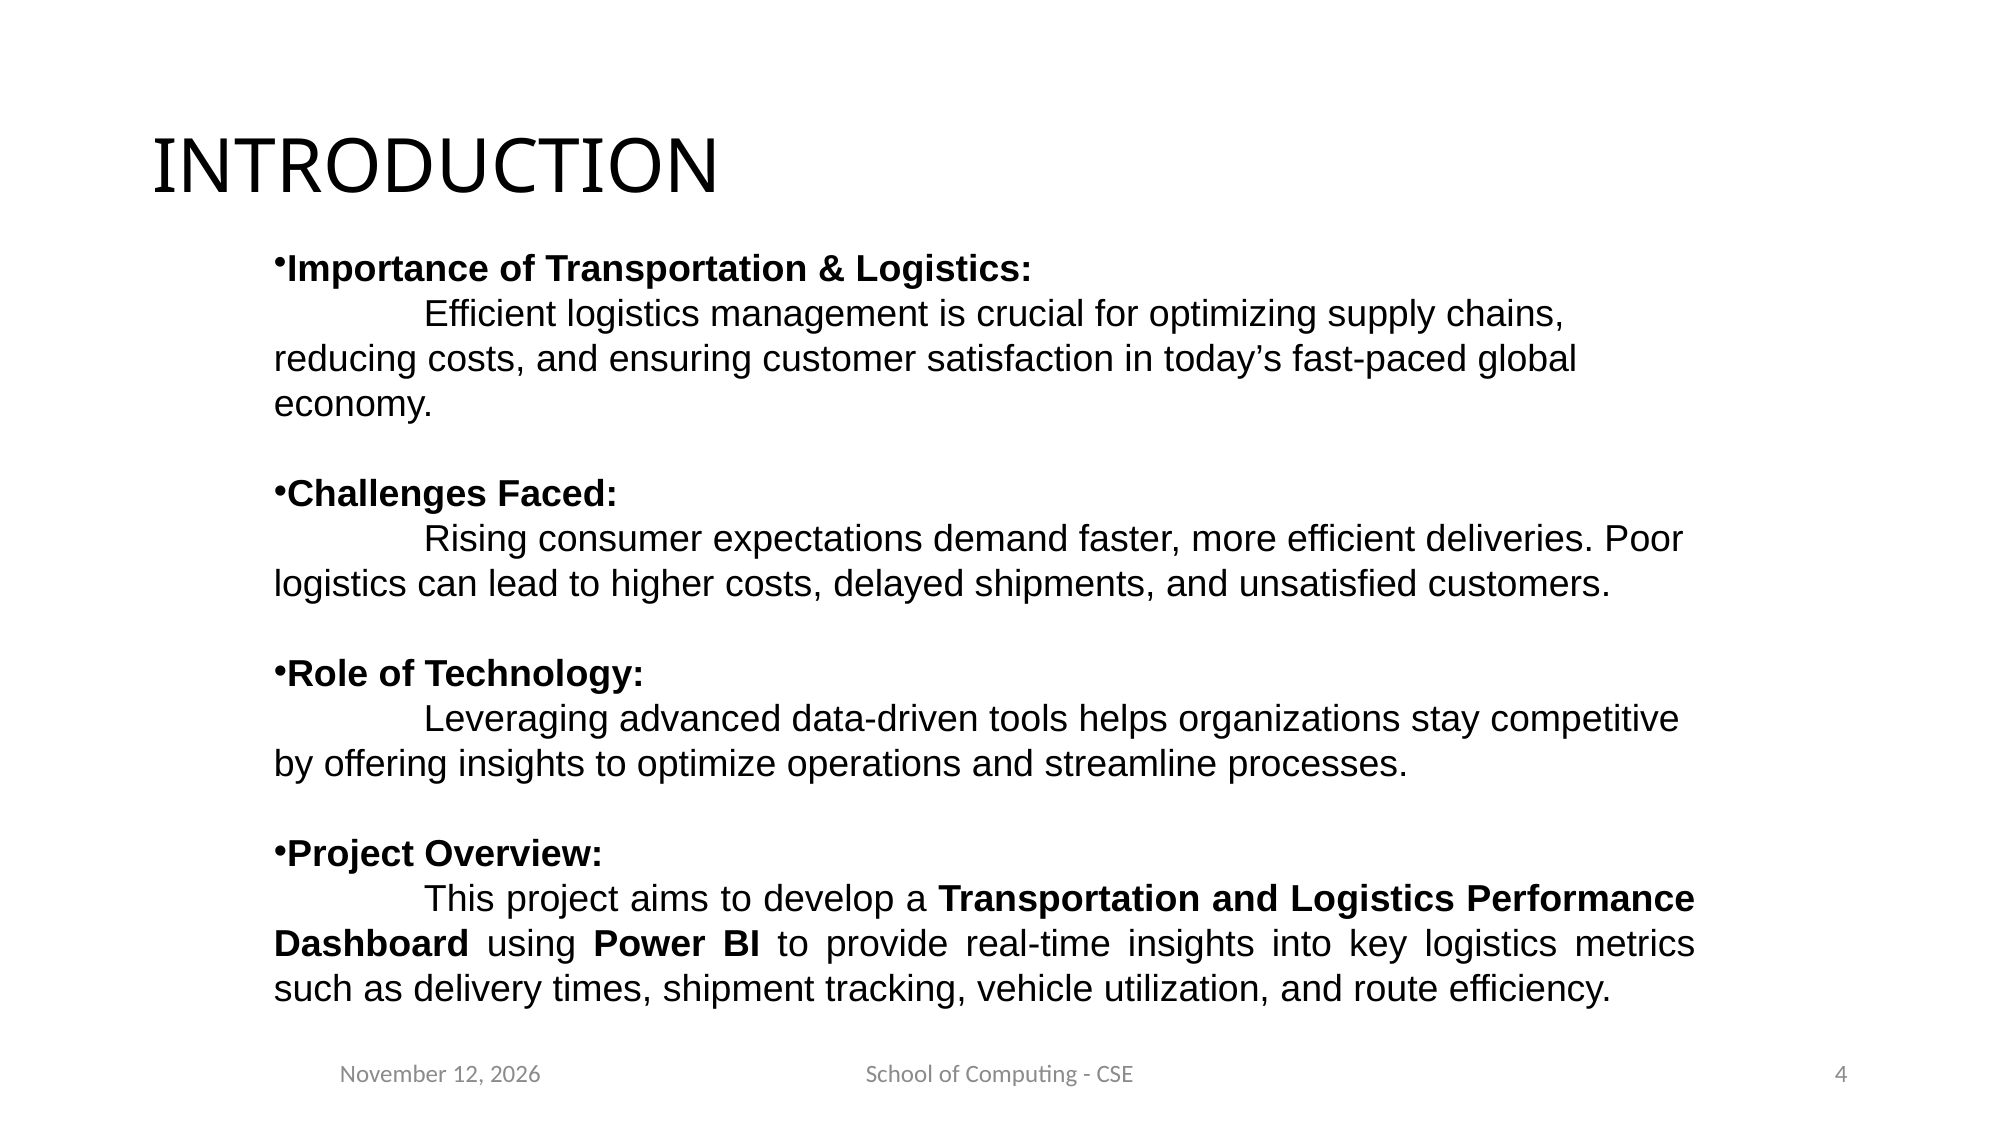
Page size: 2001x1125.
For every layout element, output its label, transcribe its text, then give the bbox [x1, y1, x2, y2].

footer School of Computing - CSE [762, 1062, 1238, 1103]
slide_number 4 [1412, 1042, 1863, 1103]
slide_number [324, 1062, 675, 1103]
title INTRODUCTION [137, 59, 1863, 278]
list Importance of Transportation & Logistics: Efficient logistics management is crucial for optimizing supply chains, reducing costs, and ensuring customer satisfaction in today’s fast-paced global economy. Challenges Faced: Rising consumer expectations demand faster, more efficient deliveries. Poor logistics can lead to higher costs, delayed shipments, and unsatisfied customers. Role of Technology: Leveraging advanced data-driven tools helps organizations stay competitive by offering insights to optimize operations and streamline processes. Project Overview: This project aims to develop a Transportation and Logistics Performance Dashboard using Power BI to provide real-time insights into key logistics metrics such as delivery times, shipment tracking, vehicle utilization, and route efficiency. [258, 235, 1711, 1062]
